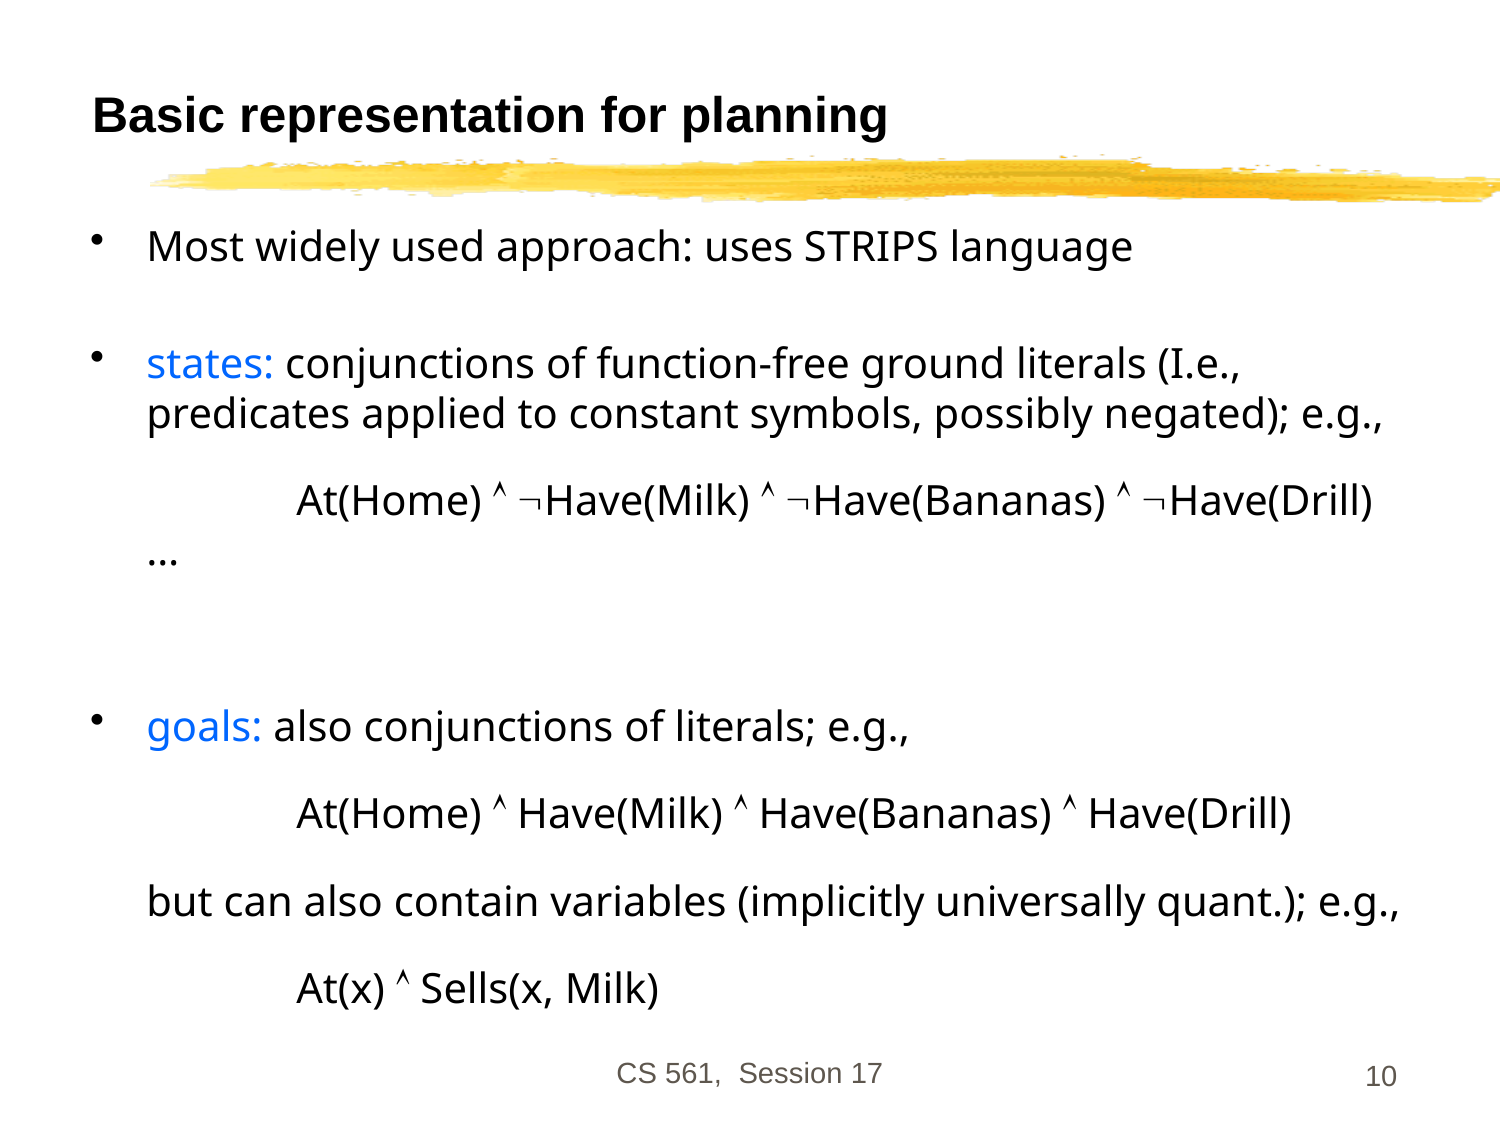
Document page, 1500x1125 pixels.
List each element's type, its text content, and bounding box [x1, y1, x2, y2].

slide_number 10 [1099, 1024, 1413, 1101]
title Basic representation for planning [76, 37, 1415, 151]
picture [150, 149, 1500, 213]
list Most widely used approach: uses STRIPS language states: conjunctions of function-free ground literals (I.e., predicates applied to constant symbols, possibly negated); e.g., At(Home)  Have(Milk)  Have(Bananas)  Have(Drill) … goals: also conjunctions of literals; e.g., At(Home)  Have(Milk)  Have(Bananas)  Have(Drill) but can also contain variables (implicitly universally quant.); e.g., At(x)  Sells(x, Milk) [74, 212, 1417, 994]
footer CS 561, Session 17 [512, 1021, 988, 1098]
